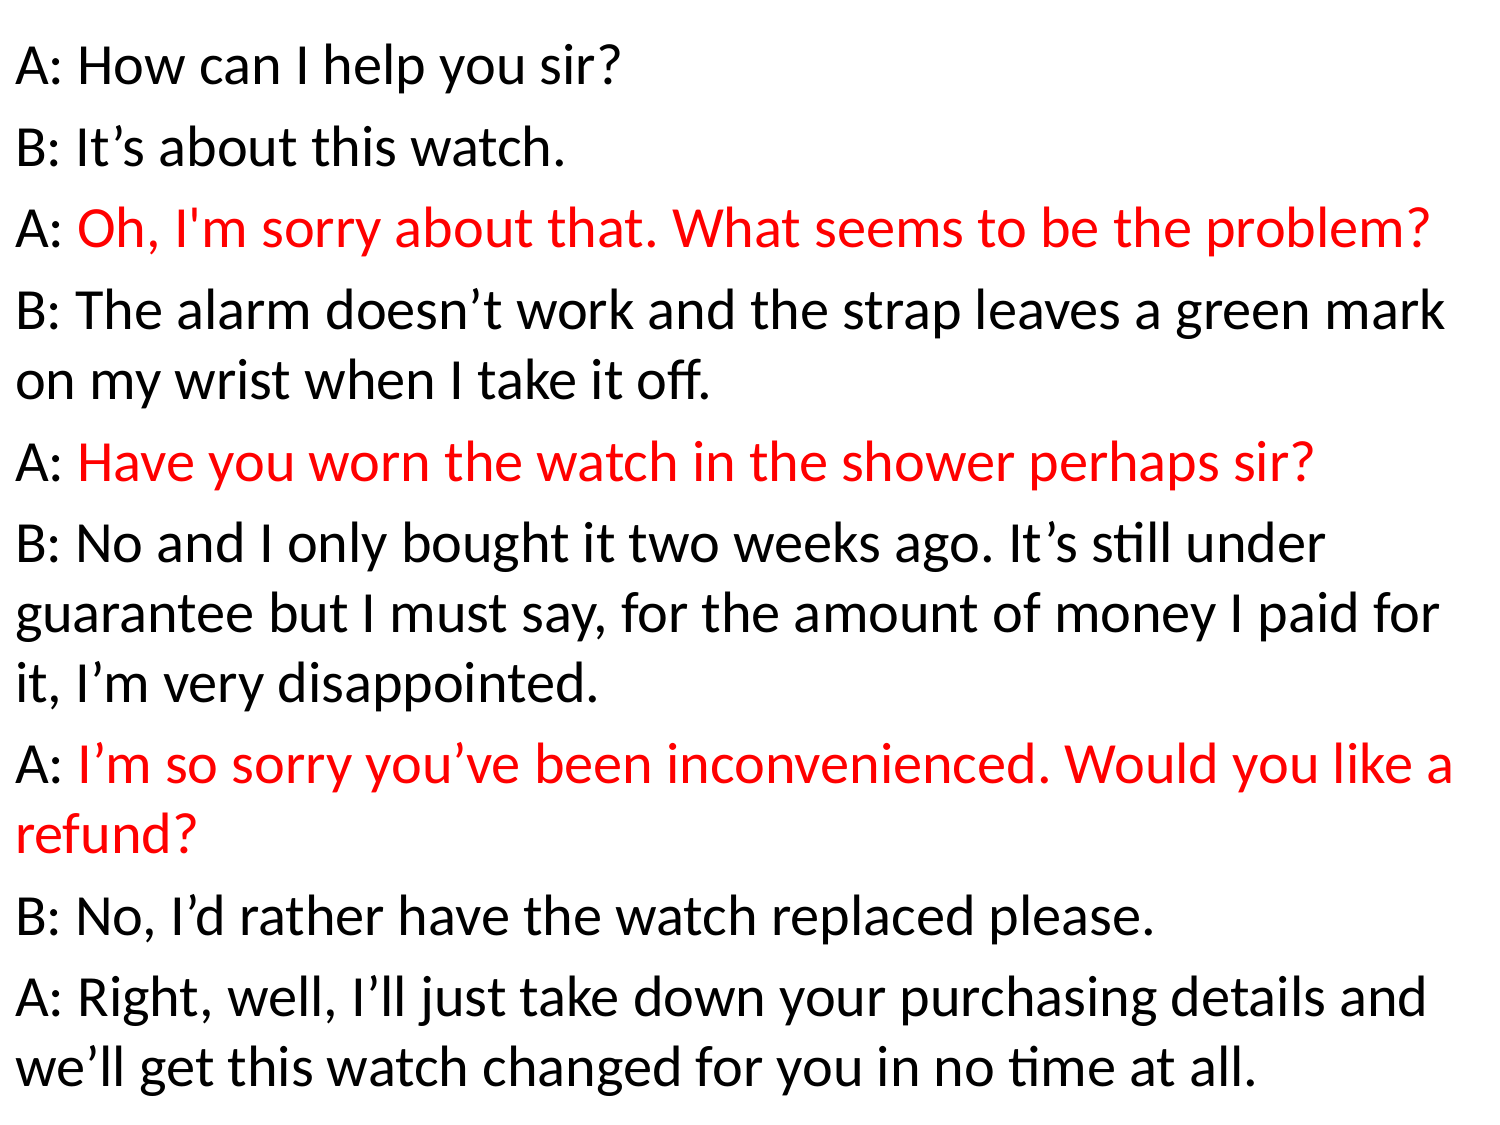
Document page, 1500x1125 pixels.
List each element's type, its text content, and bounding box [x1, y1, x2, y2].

list A: How can I help you sir? B: It’s about this watch. A: Oh, I'm sorry about that. What seems to be the problem? B: The alarm doesn’t work and the strap leaves a green mark on my wrist when I take it off. A: Have you worn the watch in the shower perhaps sir? B: No and I only bought it two weeks ago. It’s still under guarantee but I must say, for the amount of money I paid for it, I’m very disappointed. A: I’m so sorry you’ve been inconvenienced. Would you like a refund? B: No, I’d rather have the watch replaced please. A: Right, well, I’ll just take down your purchasing details and we’ll get this watch changed for you in no time at all. [0, 19, 1483, 1106]
